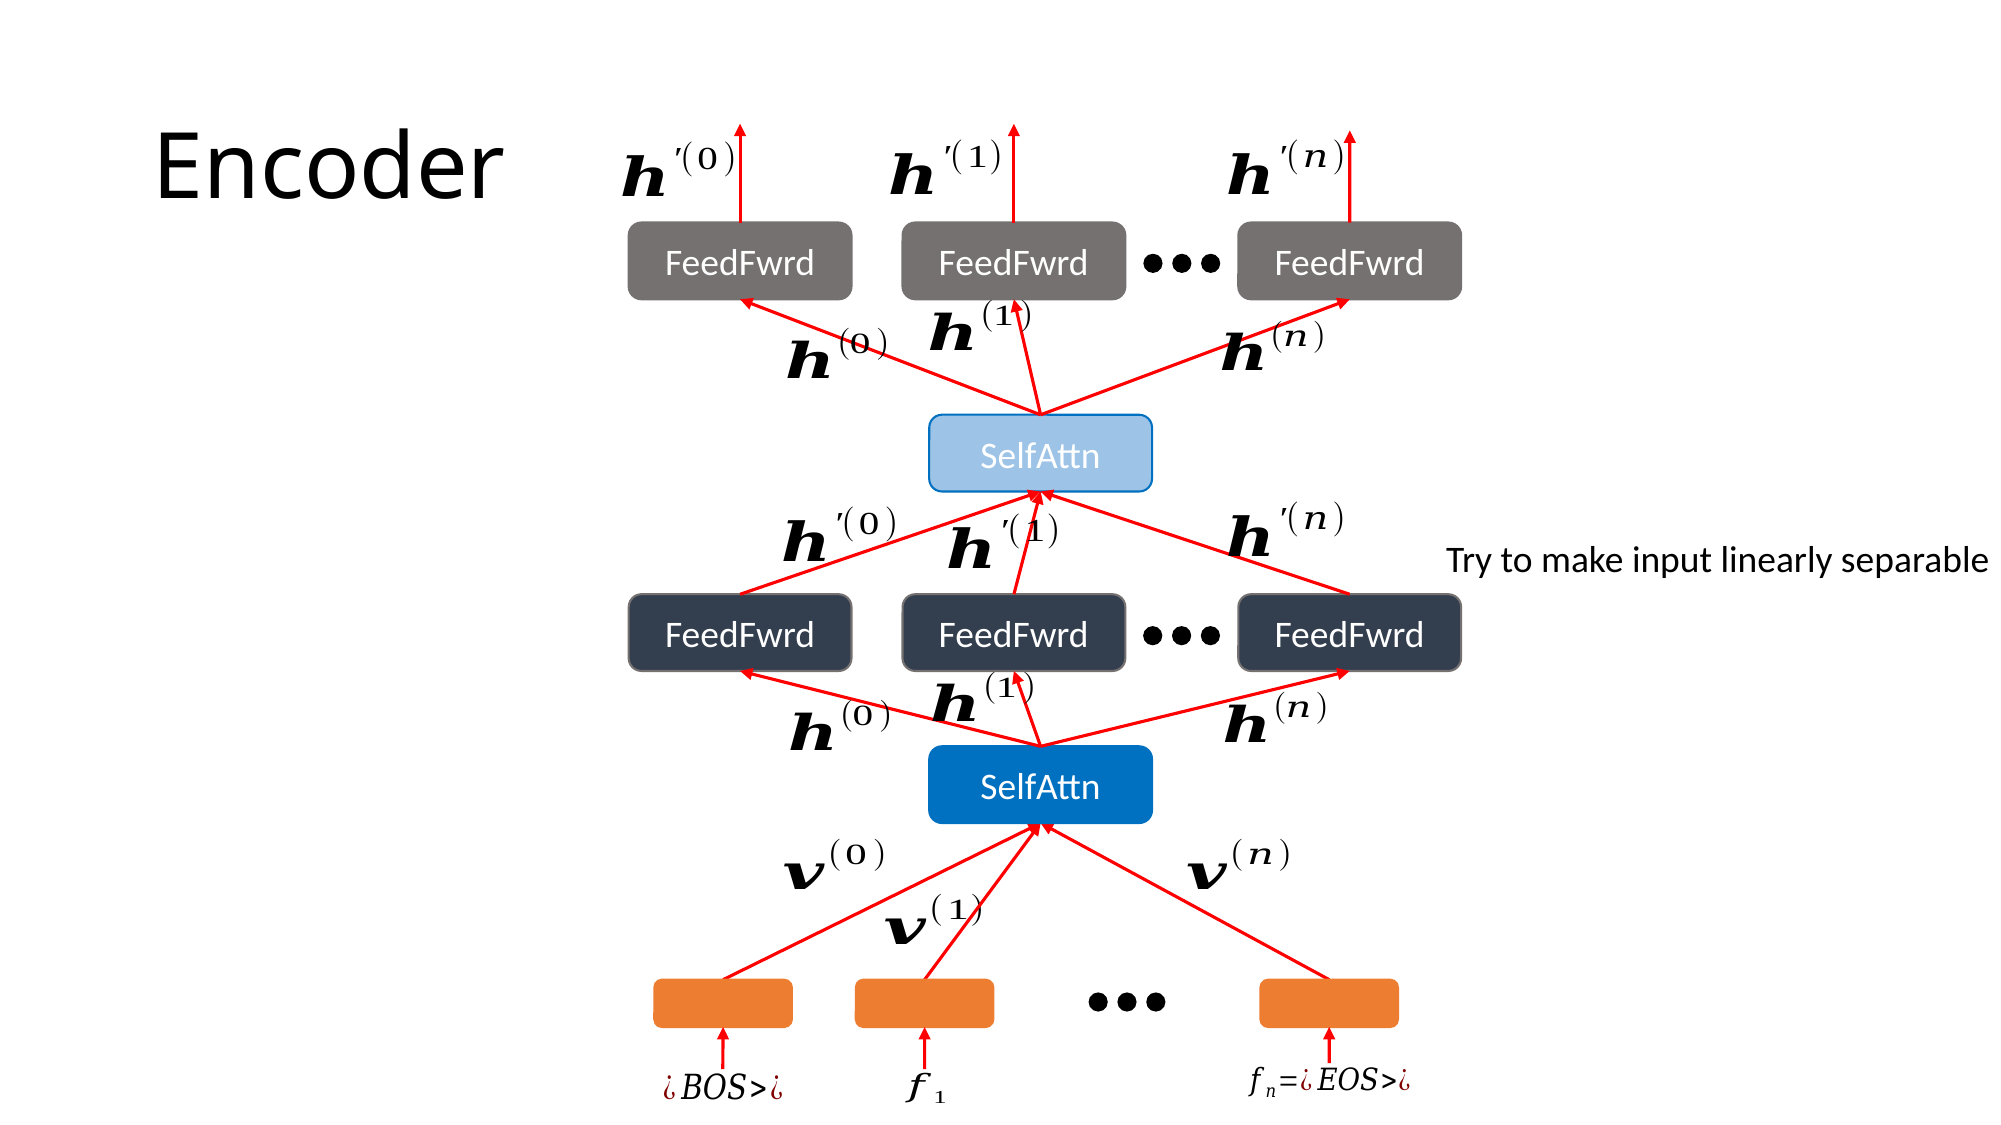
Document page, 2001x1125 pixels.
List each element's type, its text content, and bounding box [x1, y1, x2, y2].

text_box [924, 823, 1040, 980]
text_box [1040, 823, 1330, 980]
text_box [1013, 671, 1040, 747]
text_box [653, 978, 793, 1029]
text_box Try to make input linearly separable [1431, 527, 2000, 587]
text_box FeedFwrd [901, 221, 1127, 299]
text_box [1040, 299, 1350, 415]
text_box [1013, 299, 1040, 415]
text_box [740, 671, 1013, 747]
text_box SelfAttn [928, 415, 1154, 491]
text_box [1144, 254, 1220, 272]
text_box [1089, 993, 1165, 1011]
text_box FeedFwrd [627, 593, 853, 673]
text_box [1144, 627, 1219, 645]
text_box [740, 299, 1013, 415]
text_box FeedFwrd [1237, 593, 1463, 673]
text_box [1040, 671, 1350, 747]
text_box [1041, 491, 1350, 595]
text_box FeedFwrd [901, 595, 1127, 671]
text_box SelfAttn [928, 747, 1154, 823]
text_box FeedFwrd [627, 221, 853, 301]
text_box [723, 823, 924, 980]
text_box FeedFwrd [1237, 221, 1463, 301]
text_box [1259, 978, 1400, 1029]
text_box [854, 980, 995, 1029]
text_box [740, 491, 1041, 595]
title Encoder [137, 59, 1863, 278]
